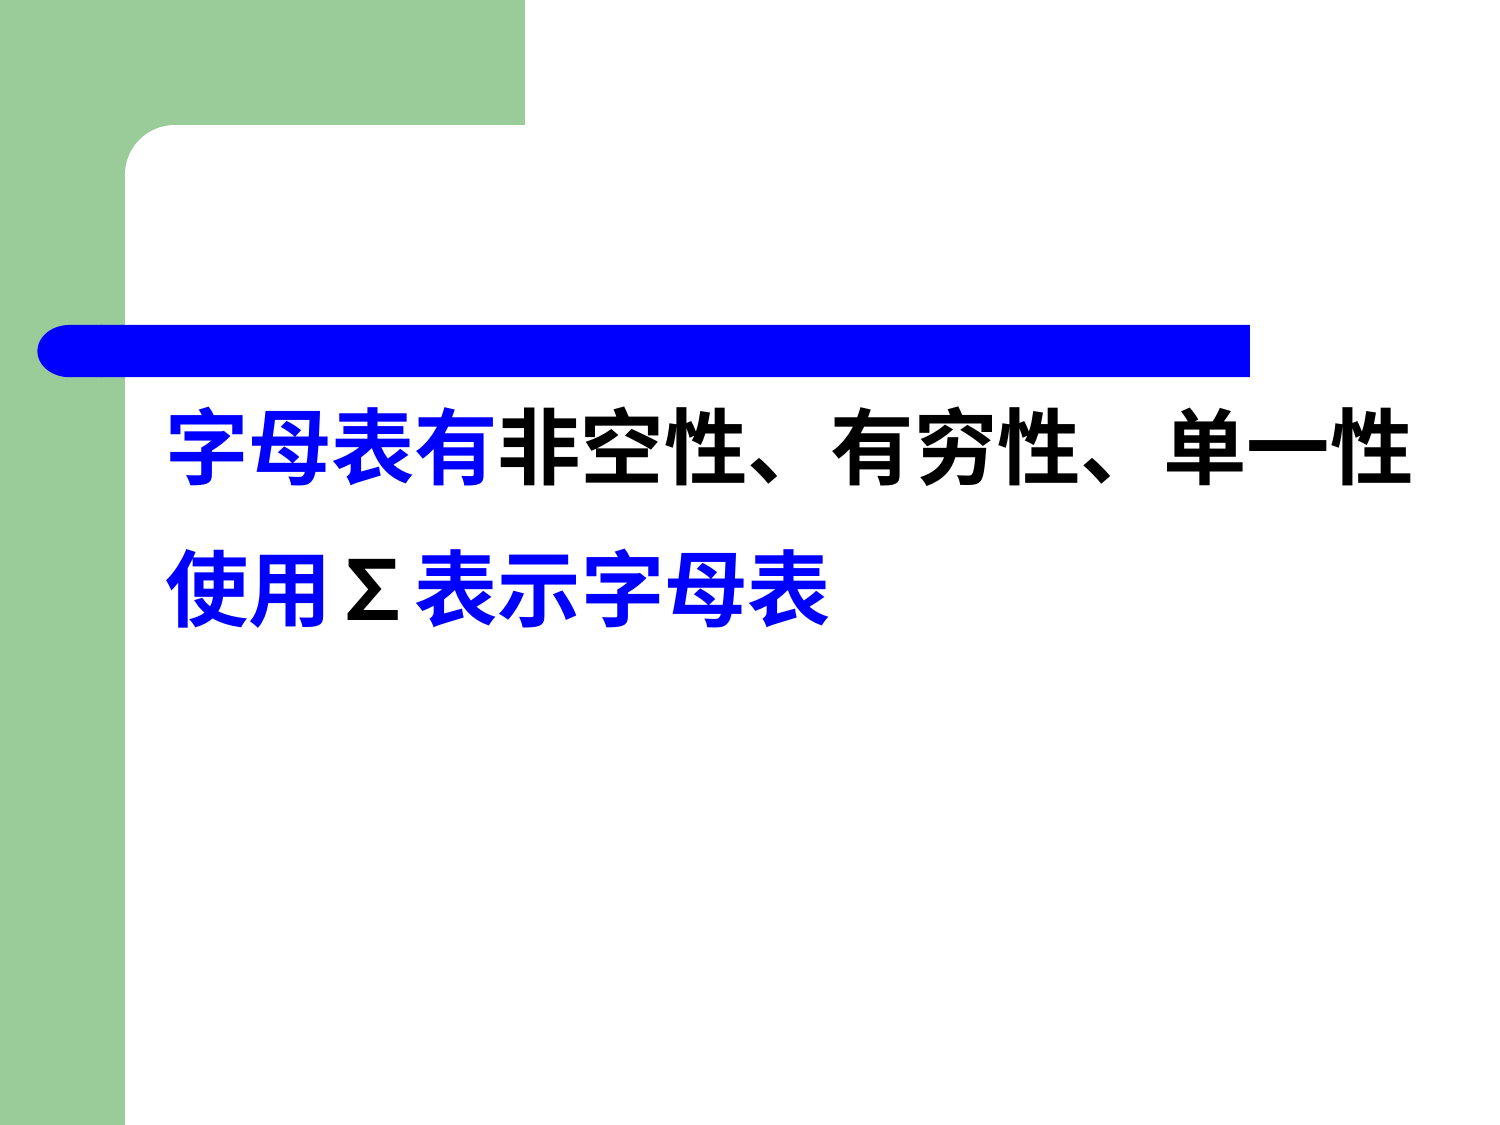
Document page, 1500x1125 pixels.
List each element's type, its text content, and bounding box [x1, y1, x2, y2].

list 字母表有非空性、有穷性、单一性 使用∑表示字母表 [149, 387, 1463, 1001]
